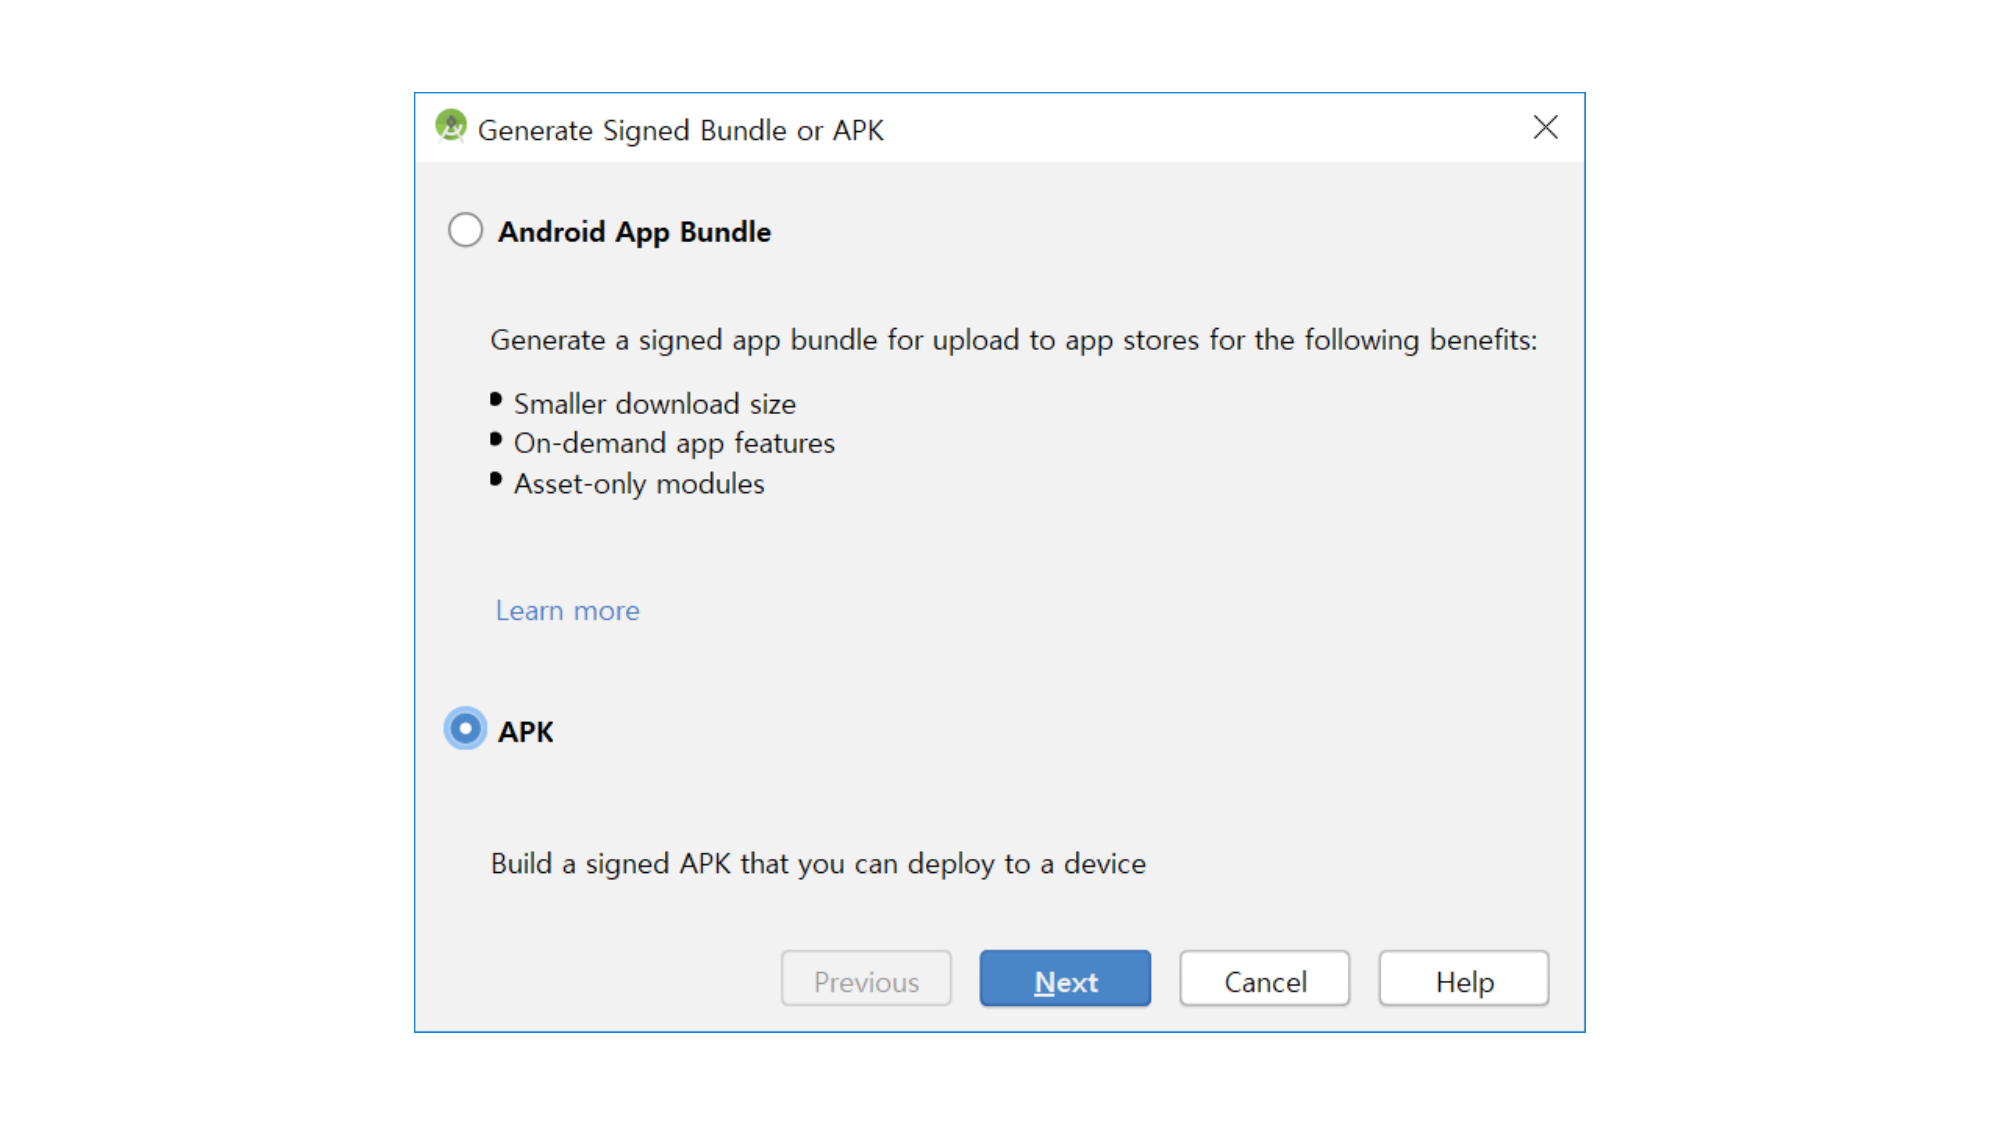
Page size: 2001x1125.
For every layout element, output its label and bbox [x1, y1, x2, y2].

picture [413, 92, 1586, 1033]
